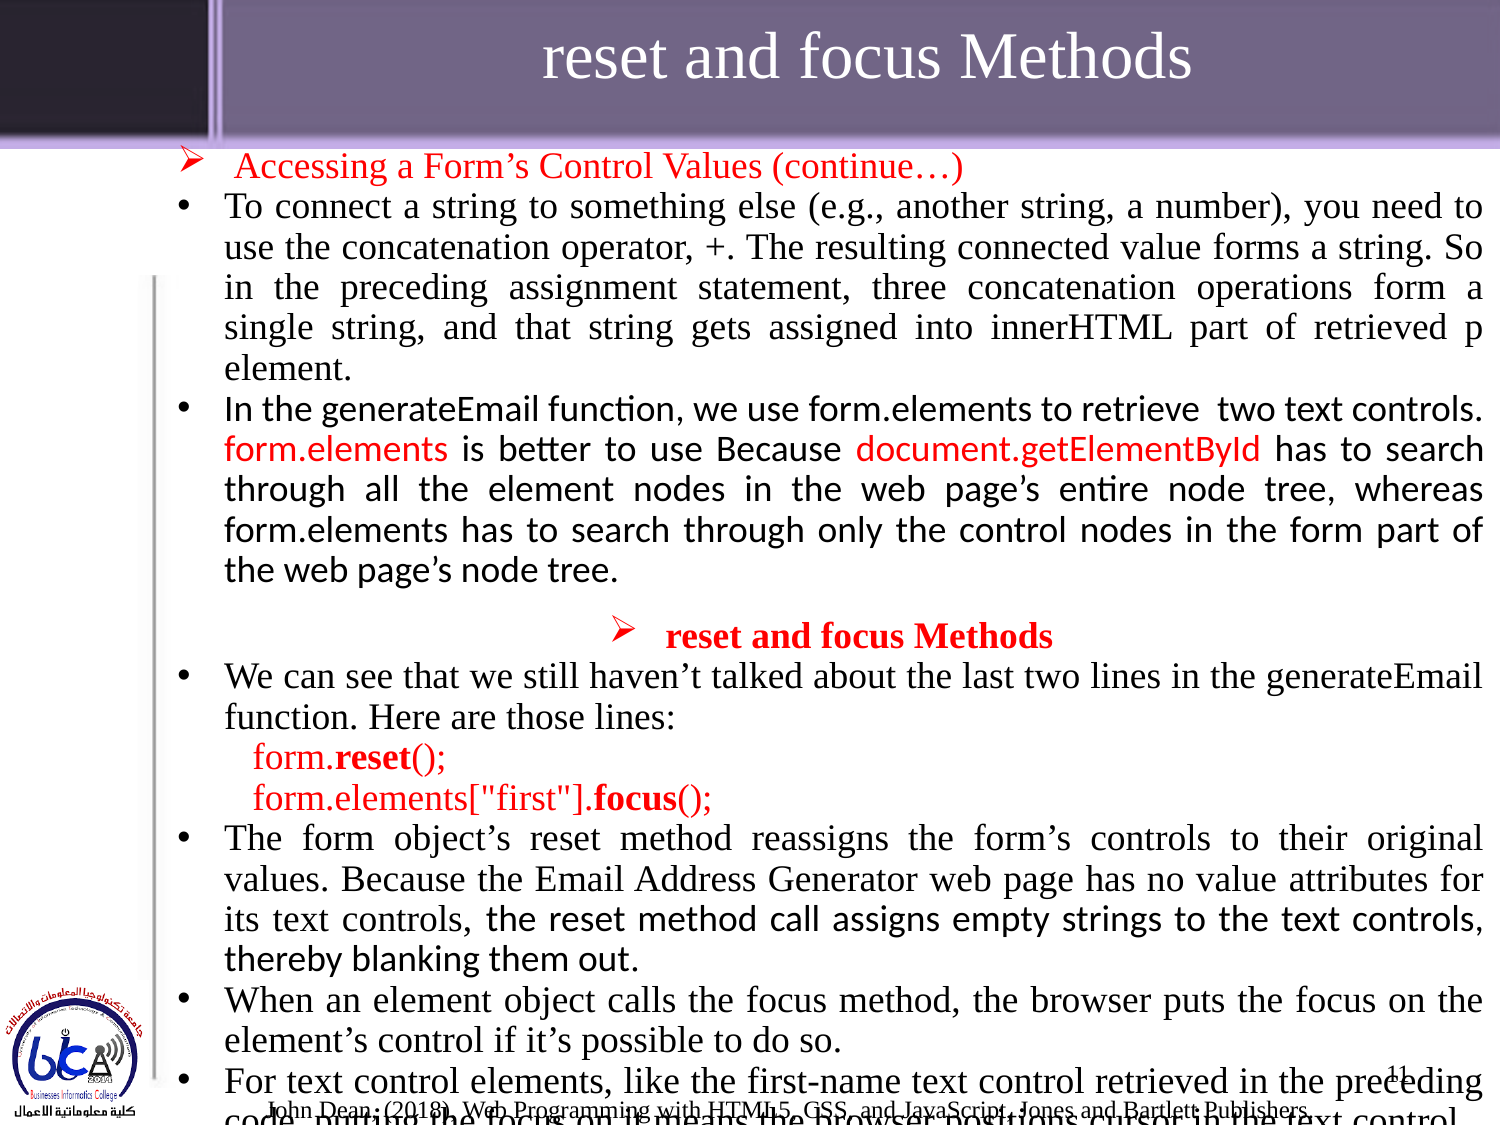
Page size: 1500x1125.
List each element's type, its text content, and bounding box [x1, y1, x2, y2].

picture [0, 275, 179, 1125]
picture [0, 0, 1500, 149]
footer John Dean, (2018), Web Programming with HTML5, CSS, and JavaScript, Jones and Bartlett Publishers. [212, 1092, 1363, 1125]
text_box Accessing a Form’s Control Values (continue…) To connect a string to something else (e.g., another string, a number), you need to use the concatenation operator, +. The resulting connected value forms a string. So in the preceding assignment statement, three concatenation operations form a single string, and that string gets assigned into innerHTML part of retrieved p element. In the generateEmail function, we use form.elements to retrieve two text controls. form.elements is better to use Because document.getElementById has to search through all the element nodes in the web page’s entire node tree, whereas form.elements has to search through only the control nodes in the form part of the web page’s node tree. reset and focus Methods We can see that we still haven’t talked about the last two lines in the generateEmail function. Here are those lines: form.reset(); form.elements["first"].focus(); The form object’s reset method reassigns the form’s controls to their original values. Because the Email Address Generator web page has no value attributes for its text controls, the reset method call assigns empty strings to the text controls, thereby blanking them out. When an element object calls the focus method, the browser puts the focus on the element’s control if it’s possible to do so. For text control elements, like the first-name text control retrieved in the preceding code, putting the focus on it means the browser positions cursor in the text control. [162, 156, 1500, 1125]
